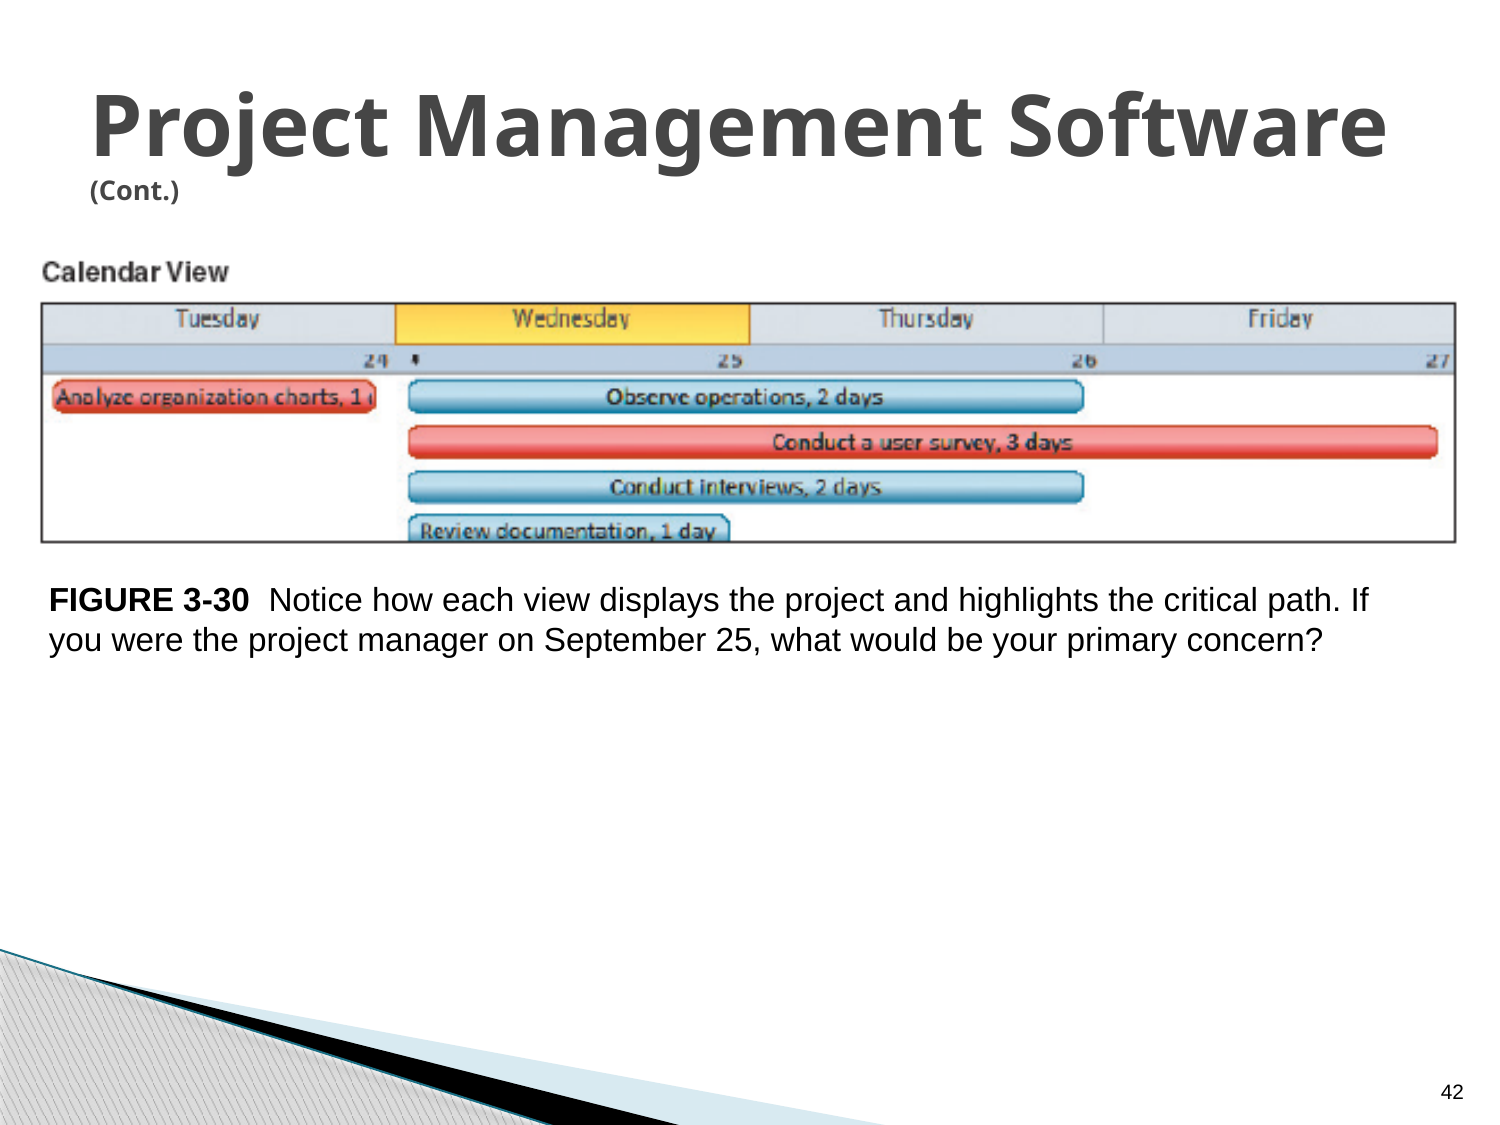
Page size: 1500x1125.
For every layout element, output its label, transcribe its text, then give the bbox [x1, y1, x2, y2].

text_box FIGURE 3-30 Notice how each view displays the project and highlights the critical path. If you were the project manager on September 25, what would be your primary concern? [33, 573, 1438, 666]
slide_number 42 [1418, 1051, 1479, 1112]
picture [14, 237, 1476, 562]
title Project Management Software (Cont.) [75, 45, 1425, 233]
